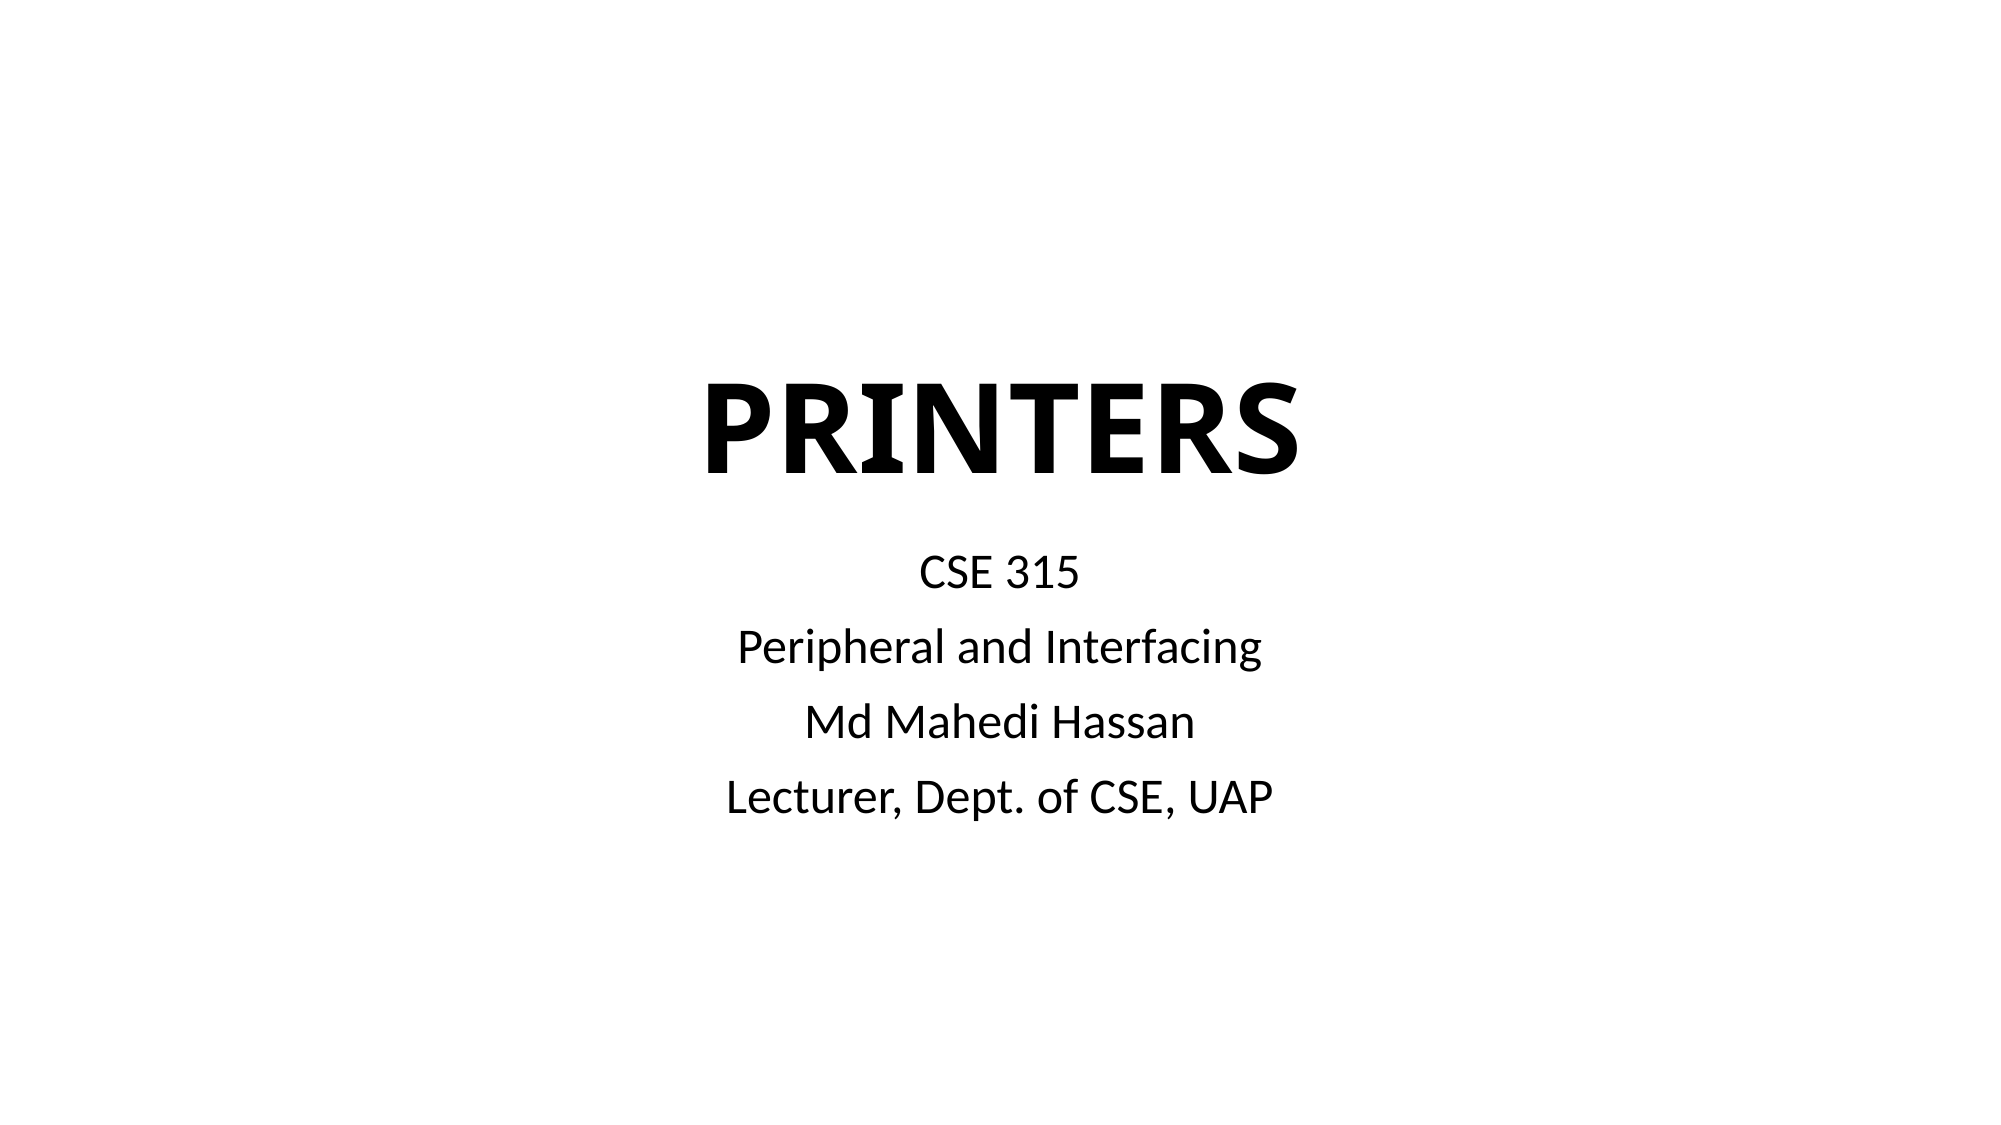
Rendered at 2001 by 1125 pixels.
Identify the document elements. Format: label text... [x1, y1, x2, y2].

title PRINTERS [249, 184, 1750, 509]
subtitle CSE 315 Peripheral and Interfacing Md Mahedi Hassan Lecturer, Dept. of CSE, UAP [249, 538, 1750, 863]
